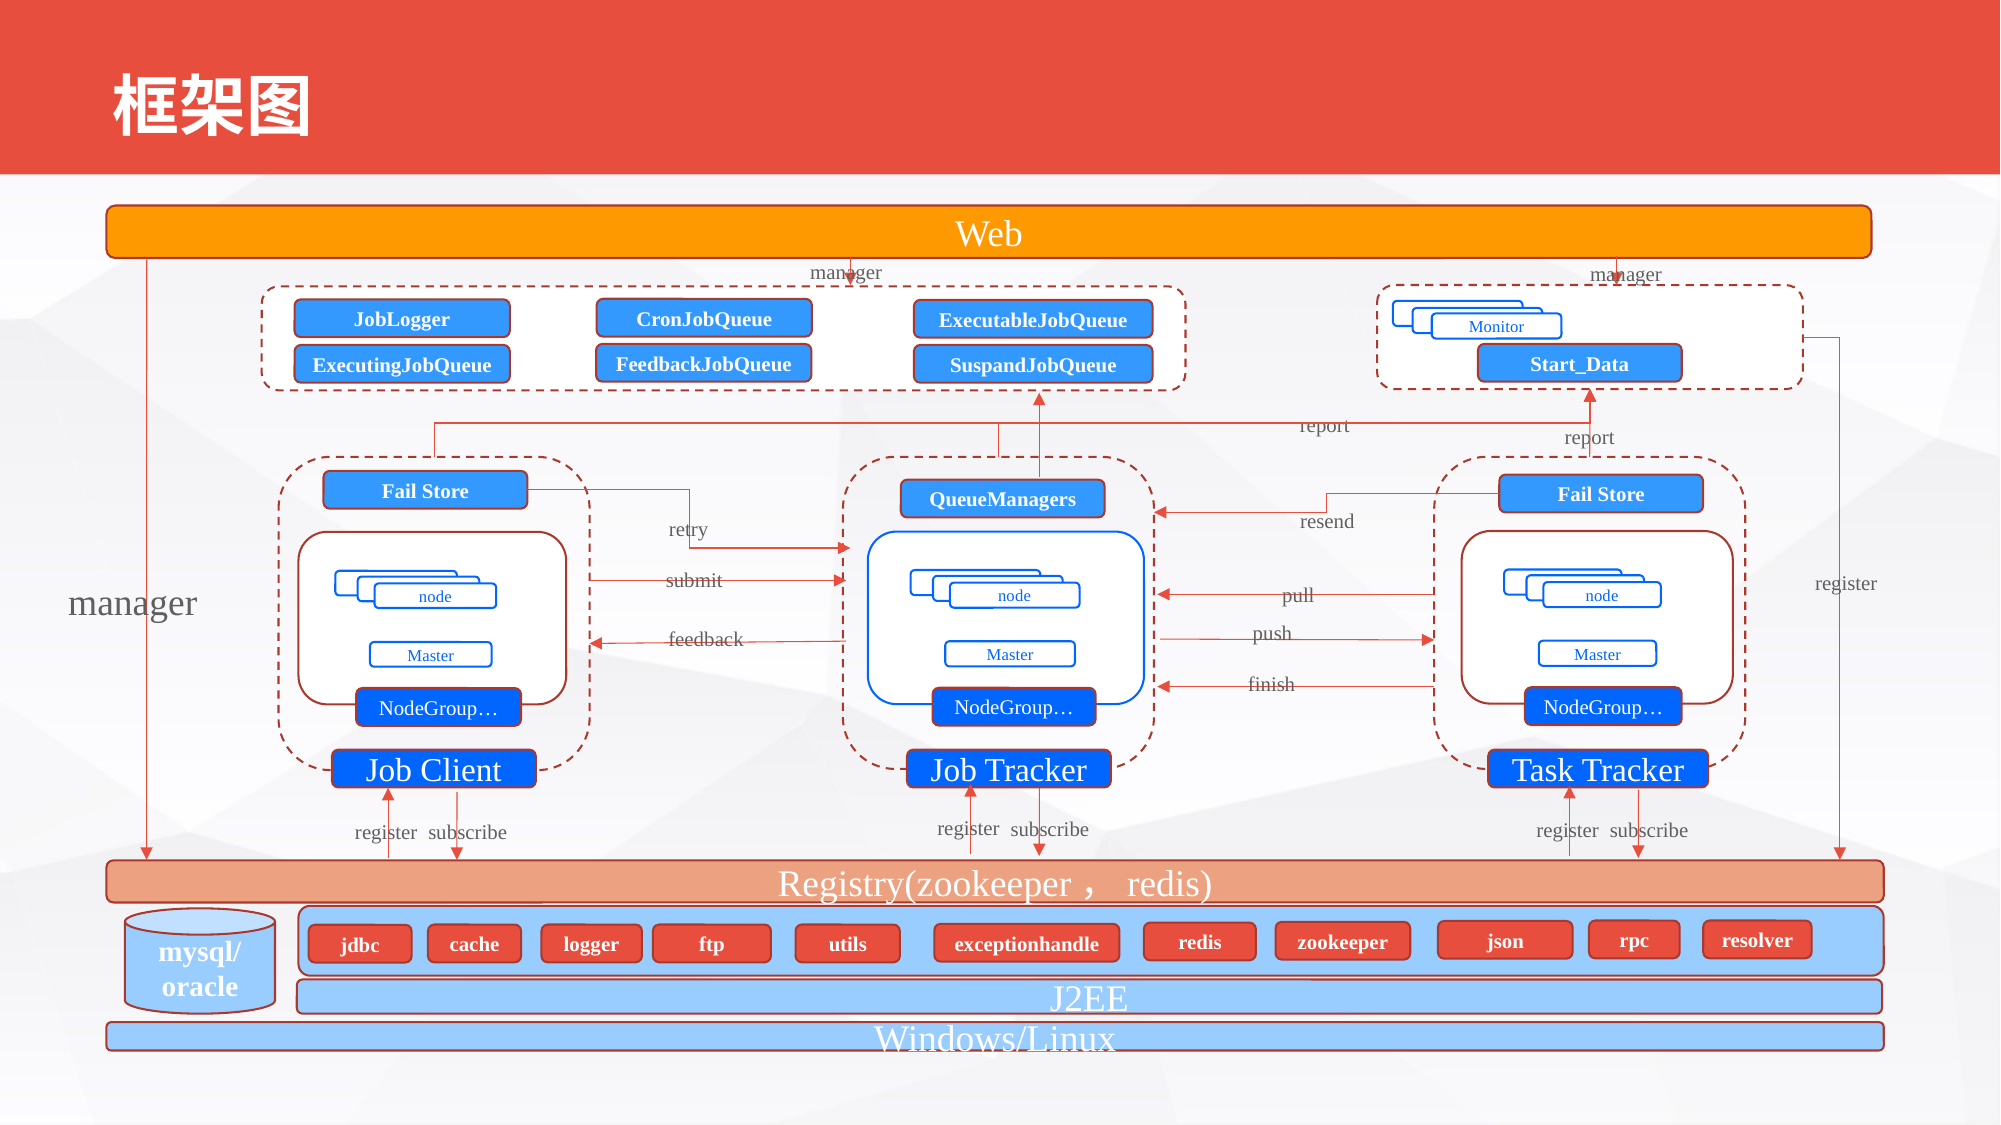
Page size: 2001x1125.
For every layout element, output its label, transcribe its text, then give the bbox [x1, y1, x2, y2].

title 框架图 [97, 21, 1895, 153]
picture [0, 175, 2000, 1125]
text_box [48, 205, 1895, 1051]
